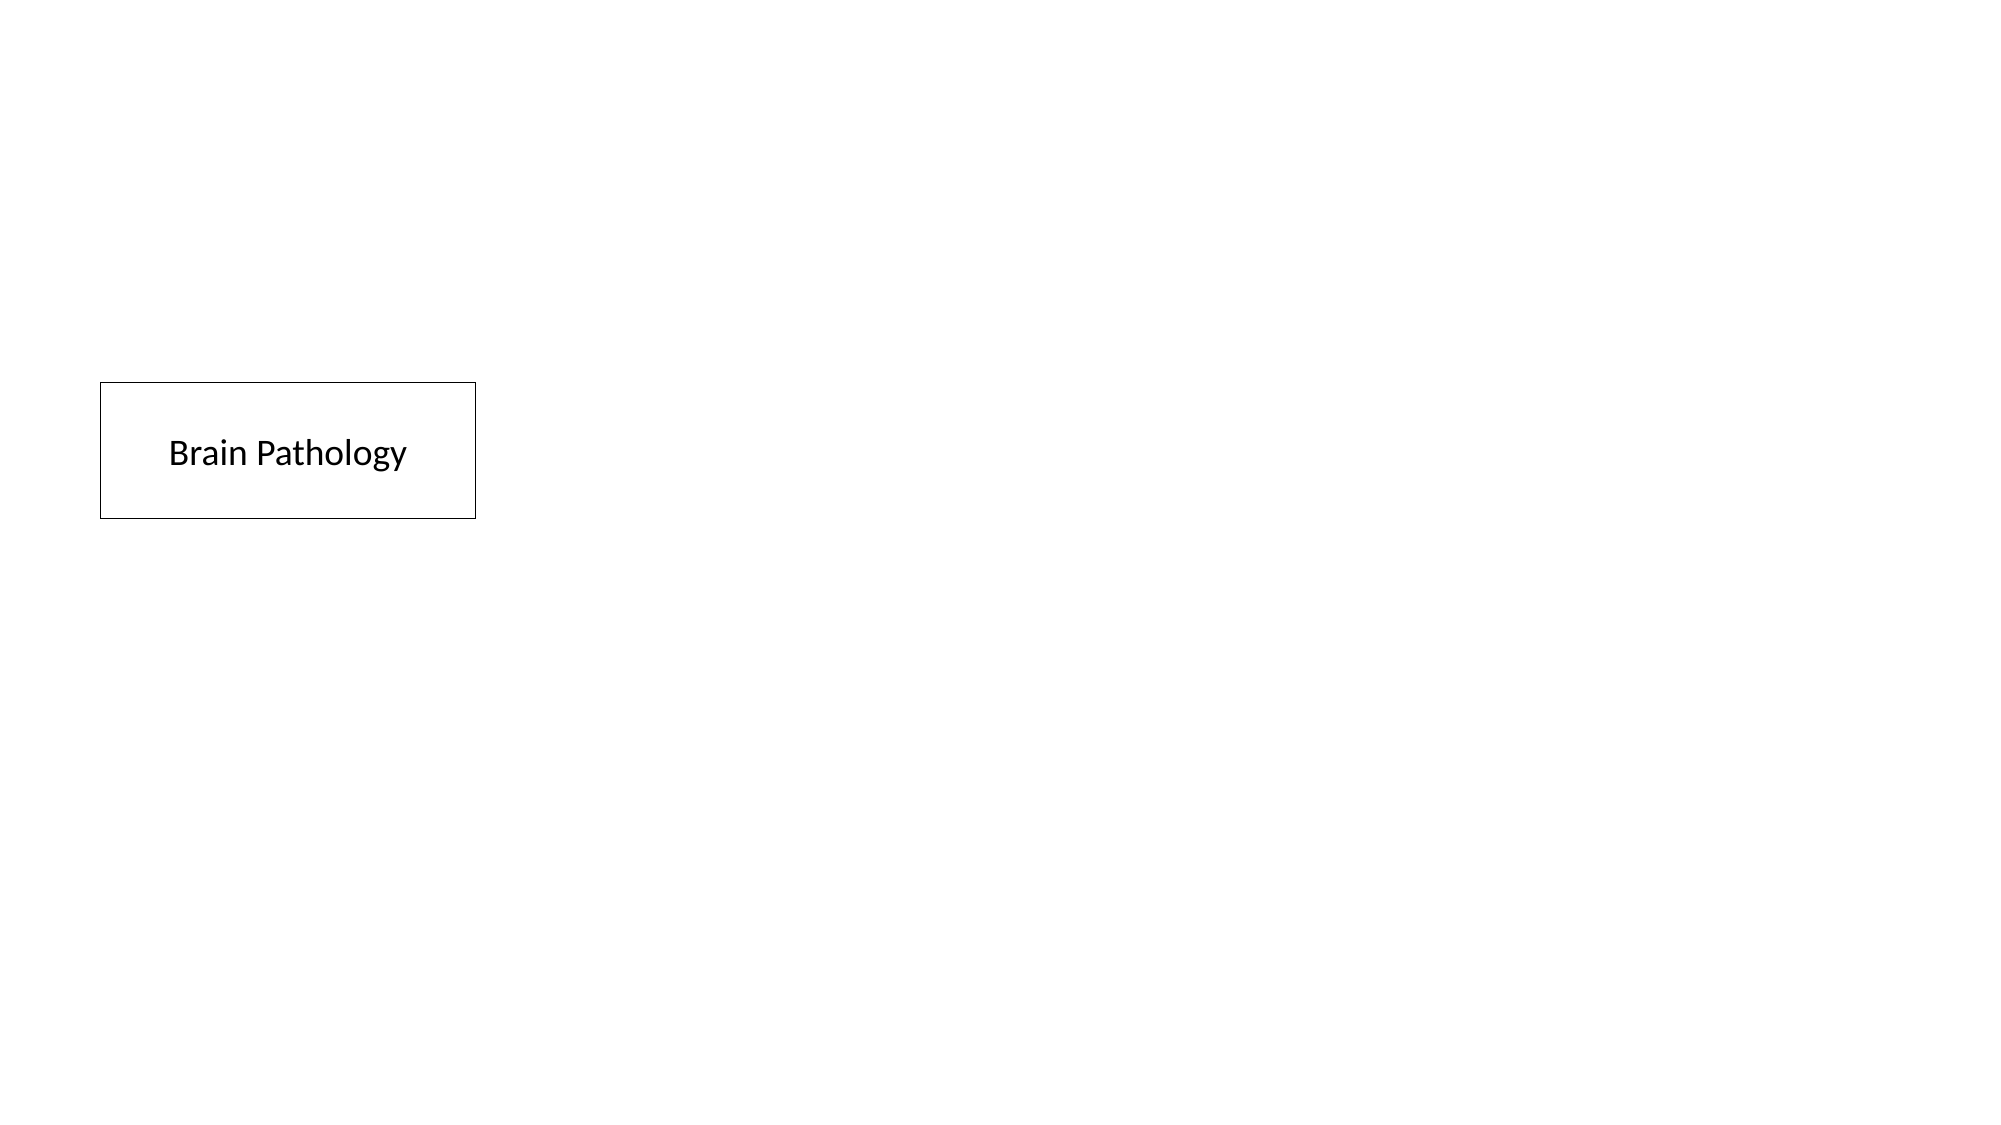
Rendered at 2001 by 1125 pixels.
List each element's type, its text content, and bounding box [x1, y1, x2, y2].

text_box Brain Pathology [100, 382, 476, 519]
